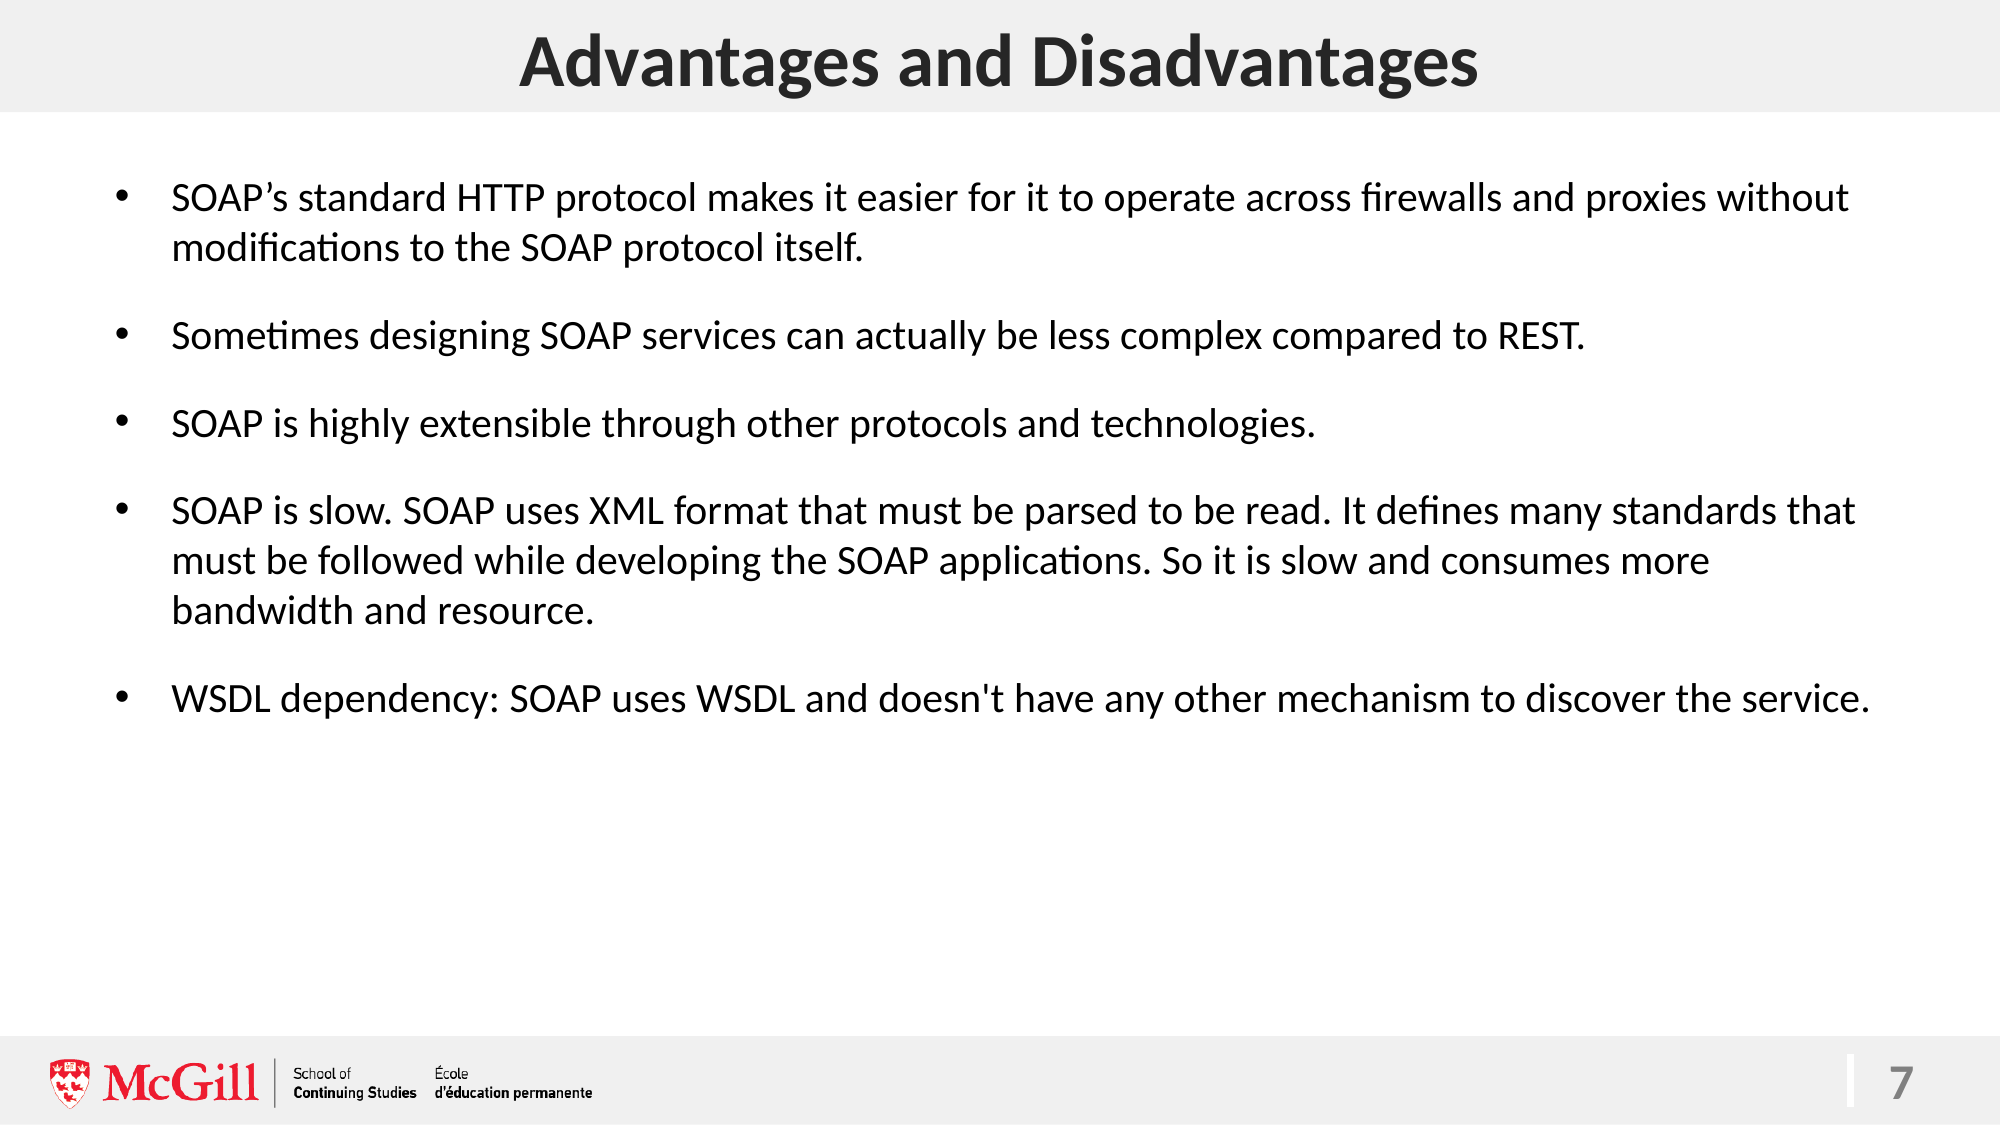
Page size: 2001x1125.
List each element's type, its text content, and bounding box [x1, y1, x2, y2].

title Advantages and Disadvantages [0, 0, 2000, 113]
list SOAP’s standard HTTP protocol makes it easier for it to operate across firewalls and proxies without modifications to the SOAP protocol itself. Sometimes designing SOAP services can actually be less complex compared to REST. SOAP is highly extensible through other protocols and technologies. SOAP is slow. SOAP uses XML format that must be parsed to be read. It defines many standards that must be followed while developing the SOAP applications. So it is slow and consumes more bandwidth and resource. WSDL dependency: SOAP uses WSDL and doesn't have any other mechanism to discover the service. [99, 162, 1900, 1005]
picture [50, 1058, 592, 1109]
